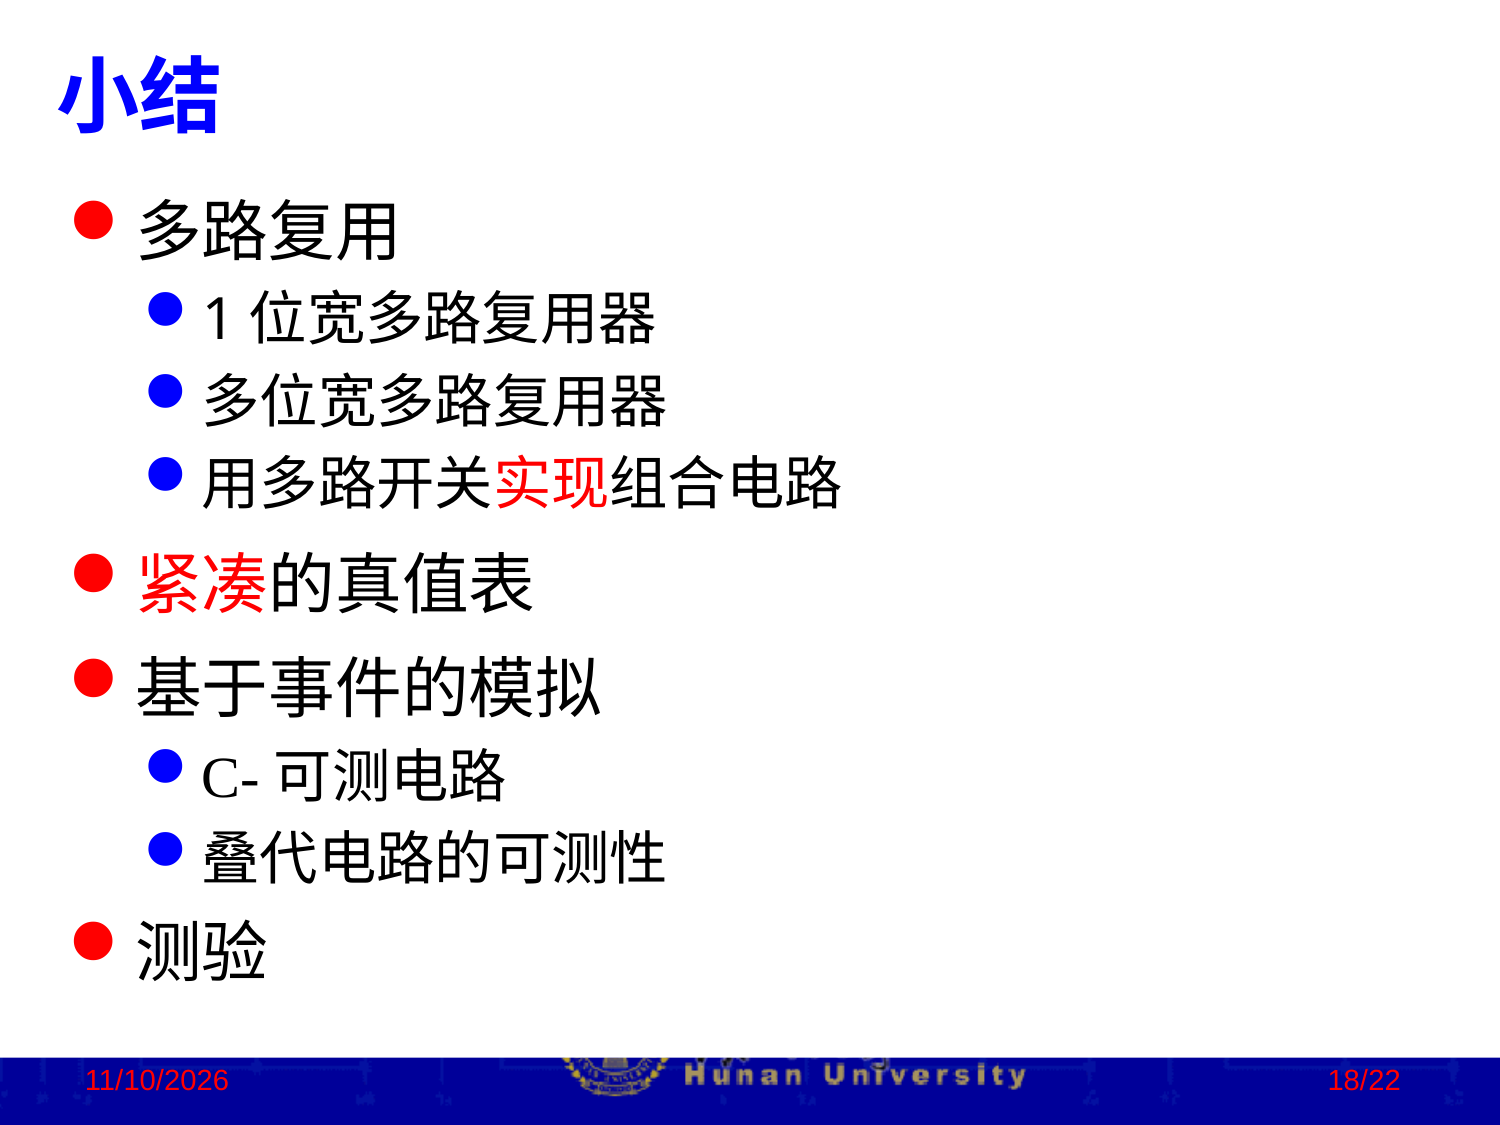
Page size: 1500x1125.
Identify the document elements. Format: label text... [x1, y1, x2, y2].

slide_number 18/22 [1103, 1028, 1416, 1104]
text_box 测验 [53, 902, 1448, 997]
text_box 多路复用 1位宽多路复用器 多位宽多路复用器 用多路开关实现组合电路 紧凑的真值表 基于事件的模拟 C-可测电路 叠代电路的可测性 [53, 181, 1449, 899]
picture [0, 1058, 1500, 1125]
text_box 小结 [41, 35, 1467, 151]
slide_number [69, 1028, 383, 1104]
